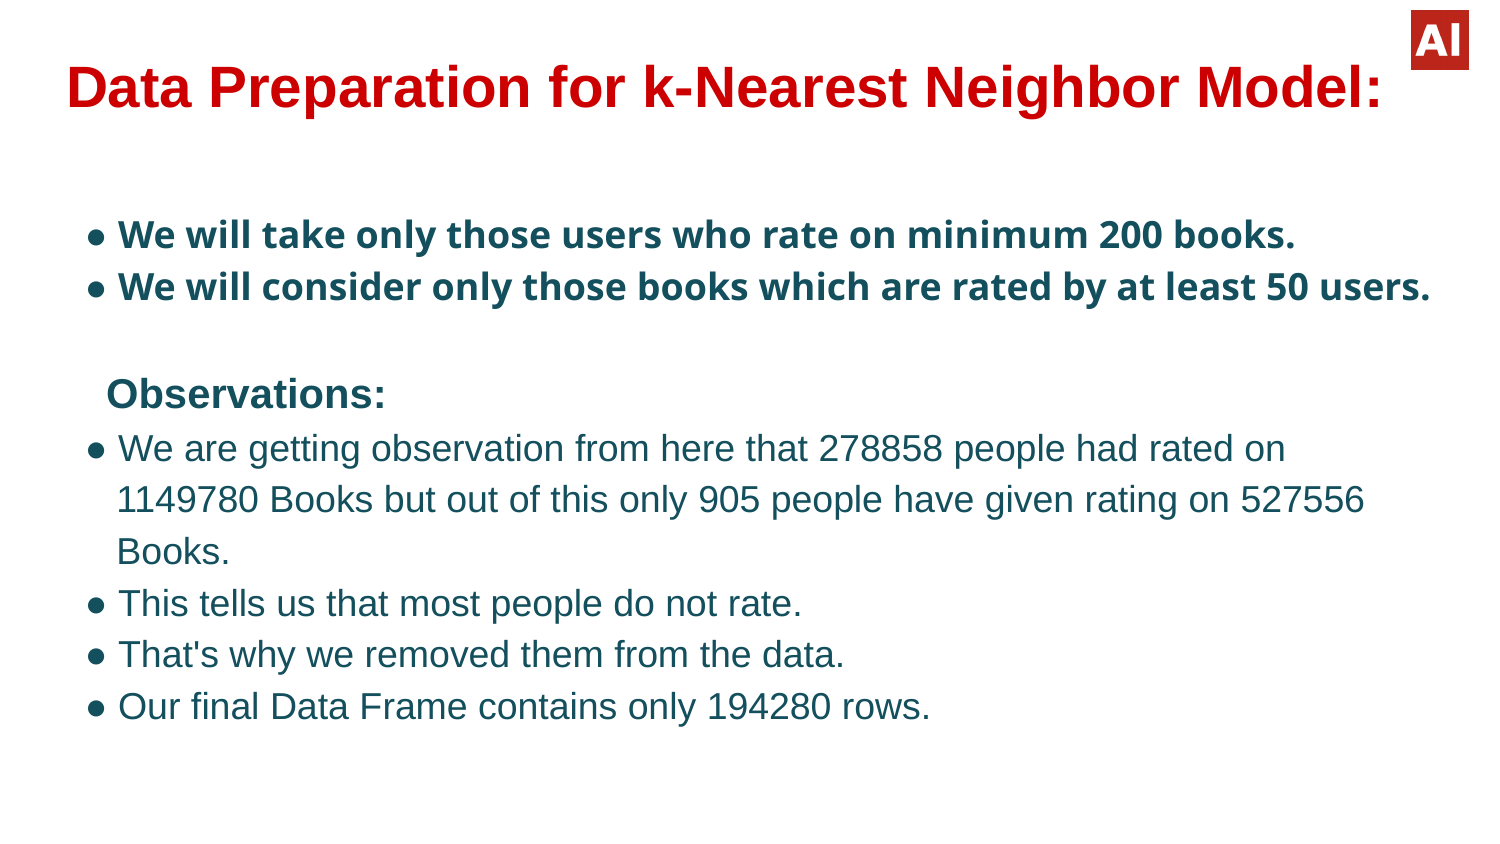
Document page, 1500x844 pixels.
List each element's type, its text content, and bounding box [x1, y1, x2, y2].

title Data Preparation for k-Nearest Neighbor Model: [51, 34, 1449, 129]
list ● We will take only those users who rate on minimum 200 books. ● We will consider only those books which are rated by at least 50 users. Observations: ● We are getting observation from here that 278858 people had rated on 1149780 Books but out of this only 905 people have given rating on 527556 Books. ● This tells us that most people do not rate. ● That's why we removed them from the data. ● Our final Data Frame contains only 194280 rows. [51, 189, 1449, 750]
picture [1411, 10, 1469, 70]
